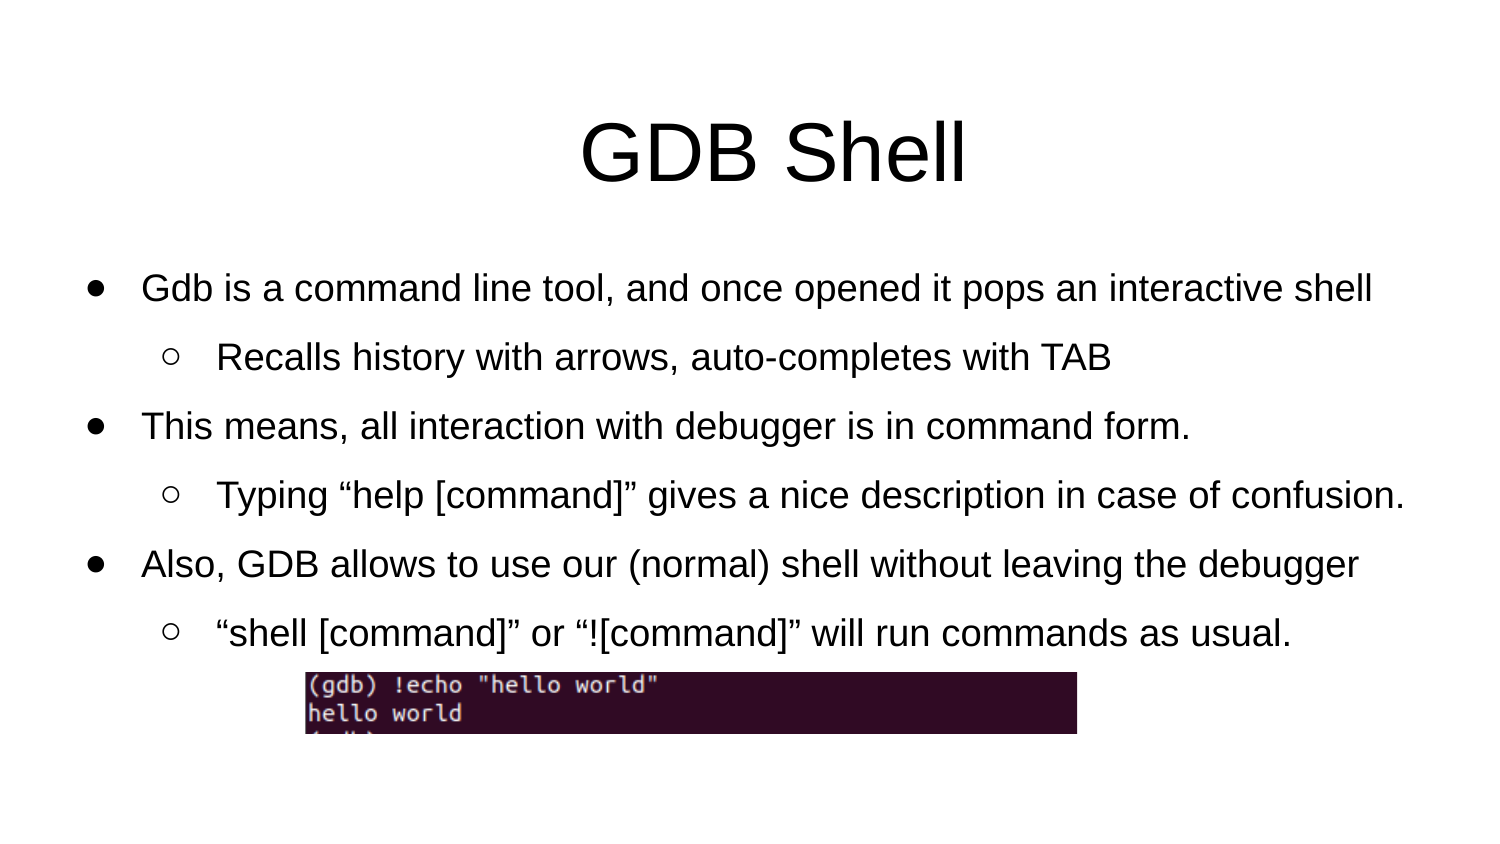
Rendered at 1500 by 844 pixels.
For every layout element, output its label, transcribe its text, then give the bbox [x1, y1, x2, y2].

picture [304, 672, 1078, 734]
subtitle Gdb is a command line tool, and once opened it pops an interactive shell Recalls history with arrows, auto-completes with TAB This means, all interaction with debugger is in command form. Typing “help [command]” gives a nice description in case of confusion. Also, GDB allows to use our (normal) shell without leaving the debugger “shell [command]” or “![command]” will run commands as usual. [51, 225, 1449, 844]
title GDB Shell [75, 82, 1474, 213]
